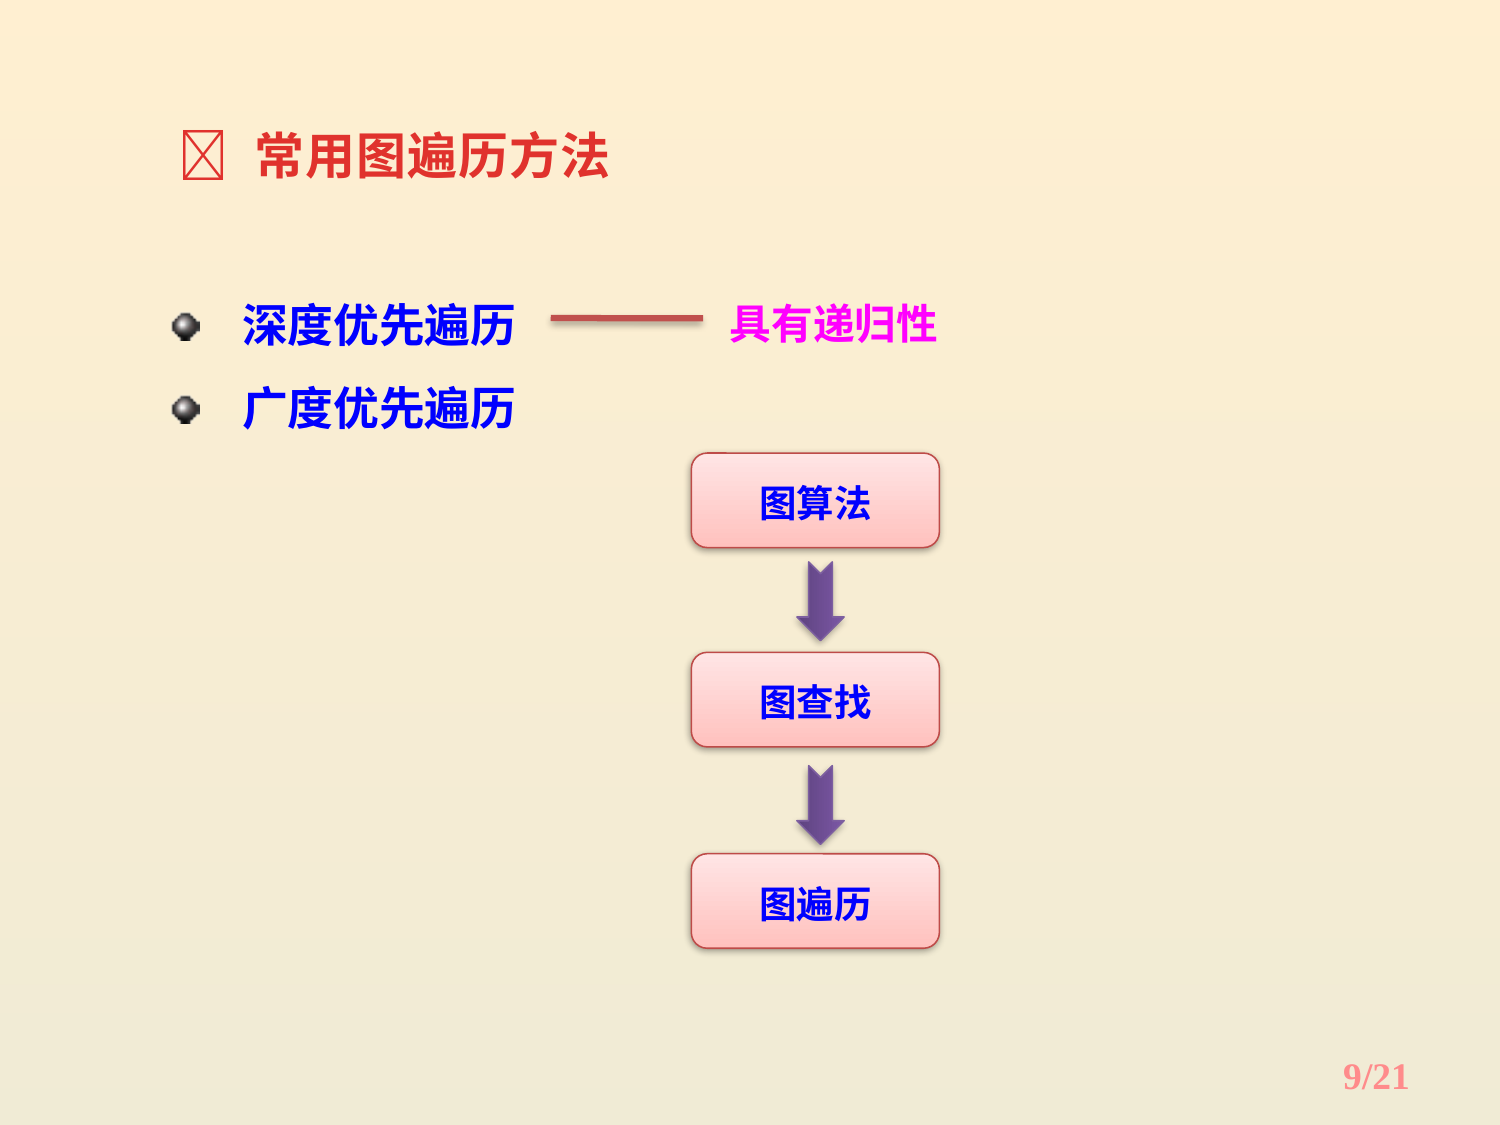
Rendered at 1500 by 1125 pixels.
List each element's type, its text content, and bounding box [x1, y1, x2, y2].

picture [167, 391, 200, 424]
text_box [691, 452, 940, 949]
text_box  常用图遍历方法 [164, 114, 727, 192]
text_box 深度优先遍历 广度优先遍历 [152, 262, 575, 442]
slide_number 9/21 [1074, 1042, 1425, 1103]
picture [167, 308, 200, 341]
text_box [550, 278, 997, 357]
